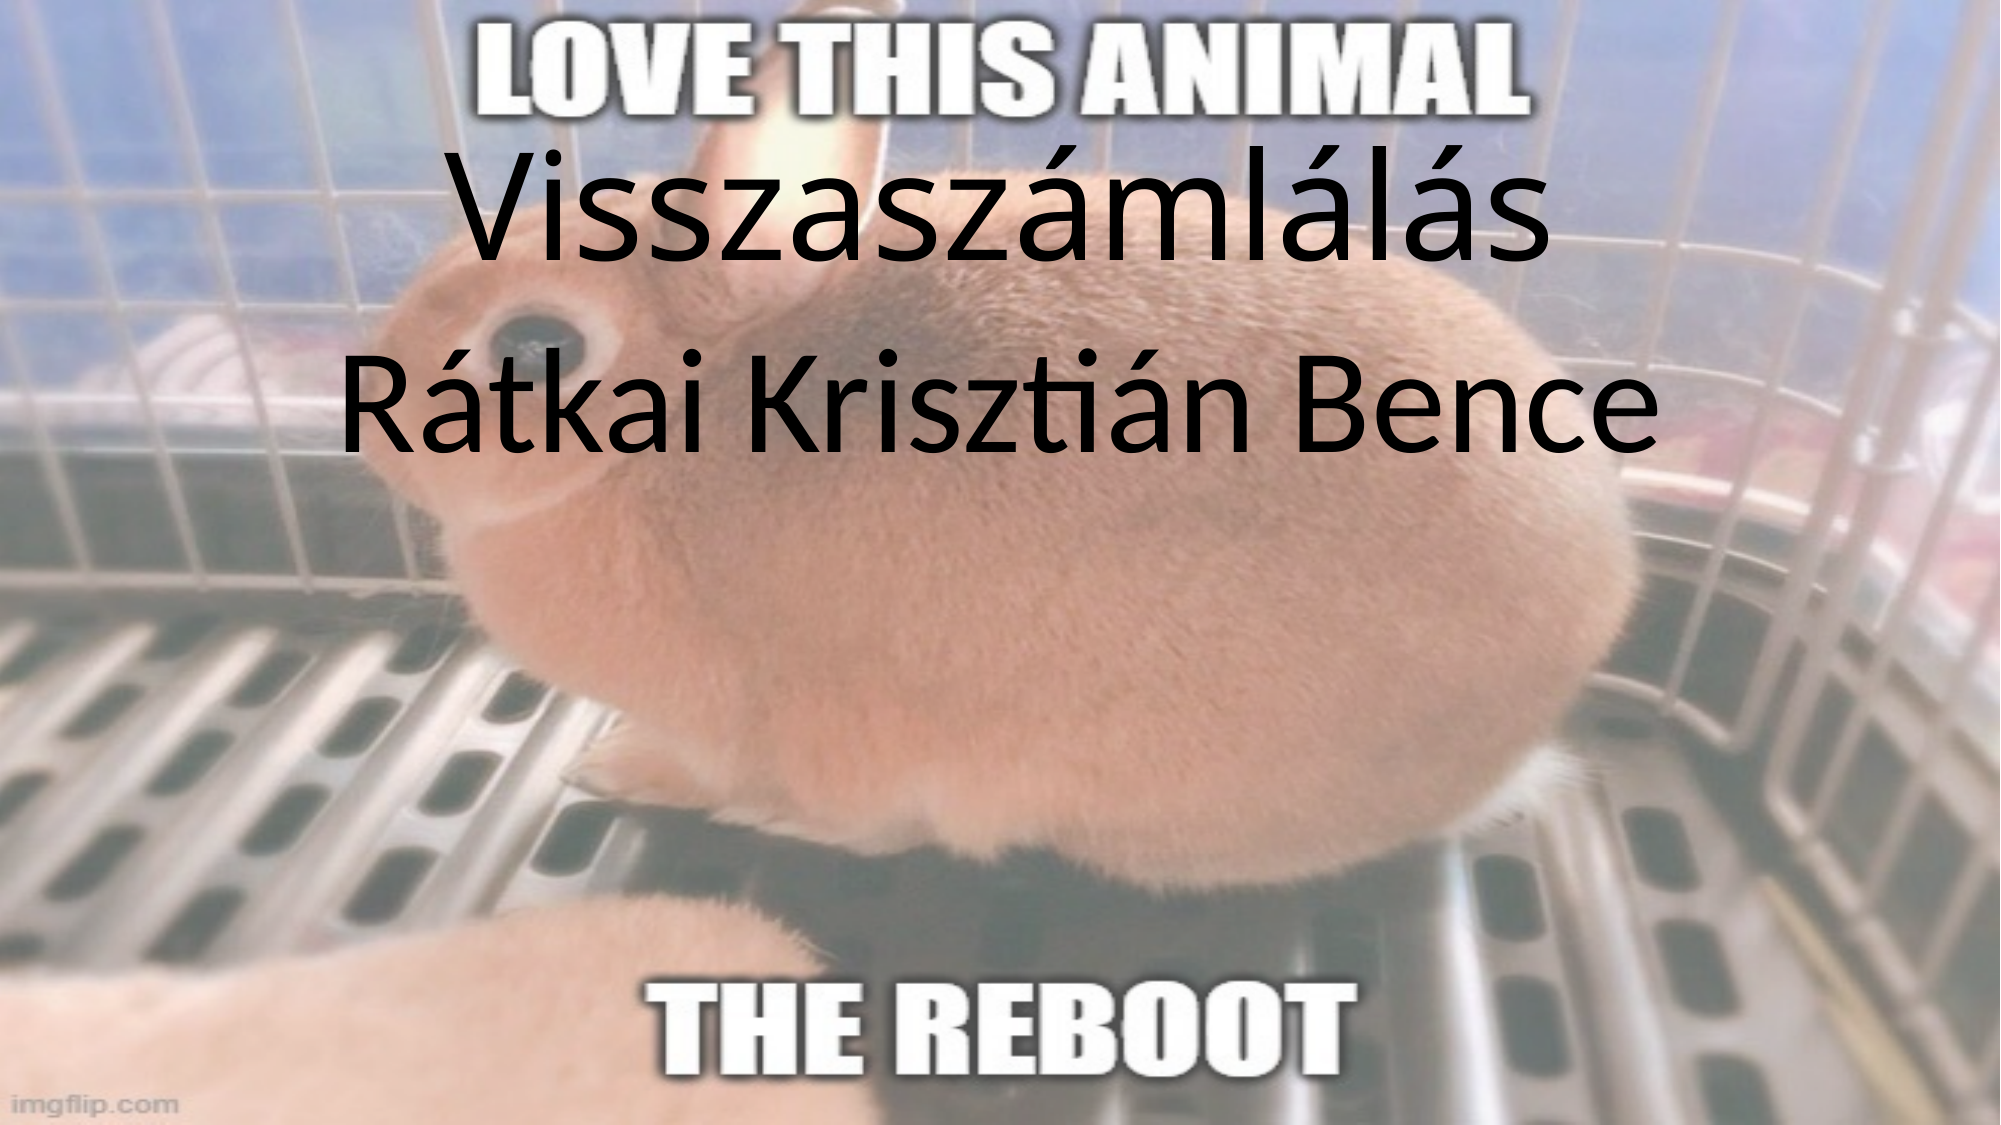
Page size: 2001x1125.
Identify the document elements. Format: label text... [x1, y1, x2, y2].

subtitle Rátkai Krisztián Bence [249, 315, 1750, 588]
title Visszaszámlálás [249, 0, 1750, 301]
